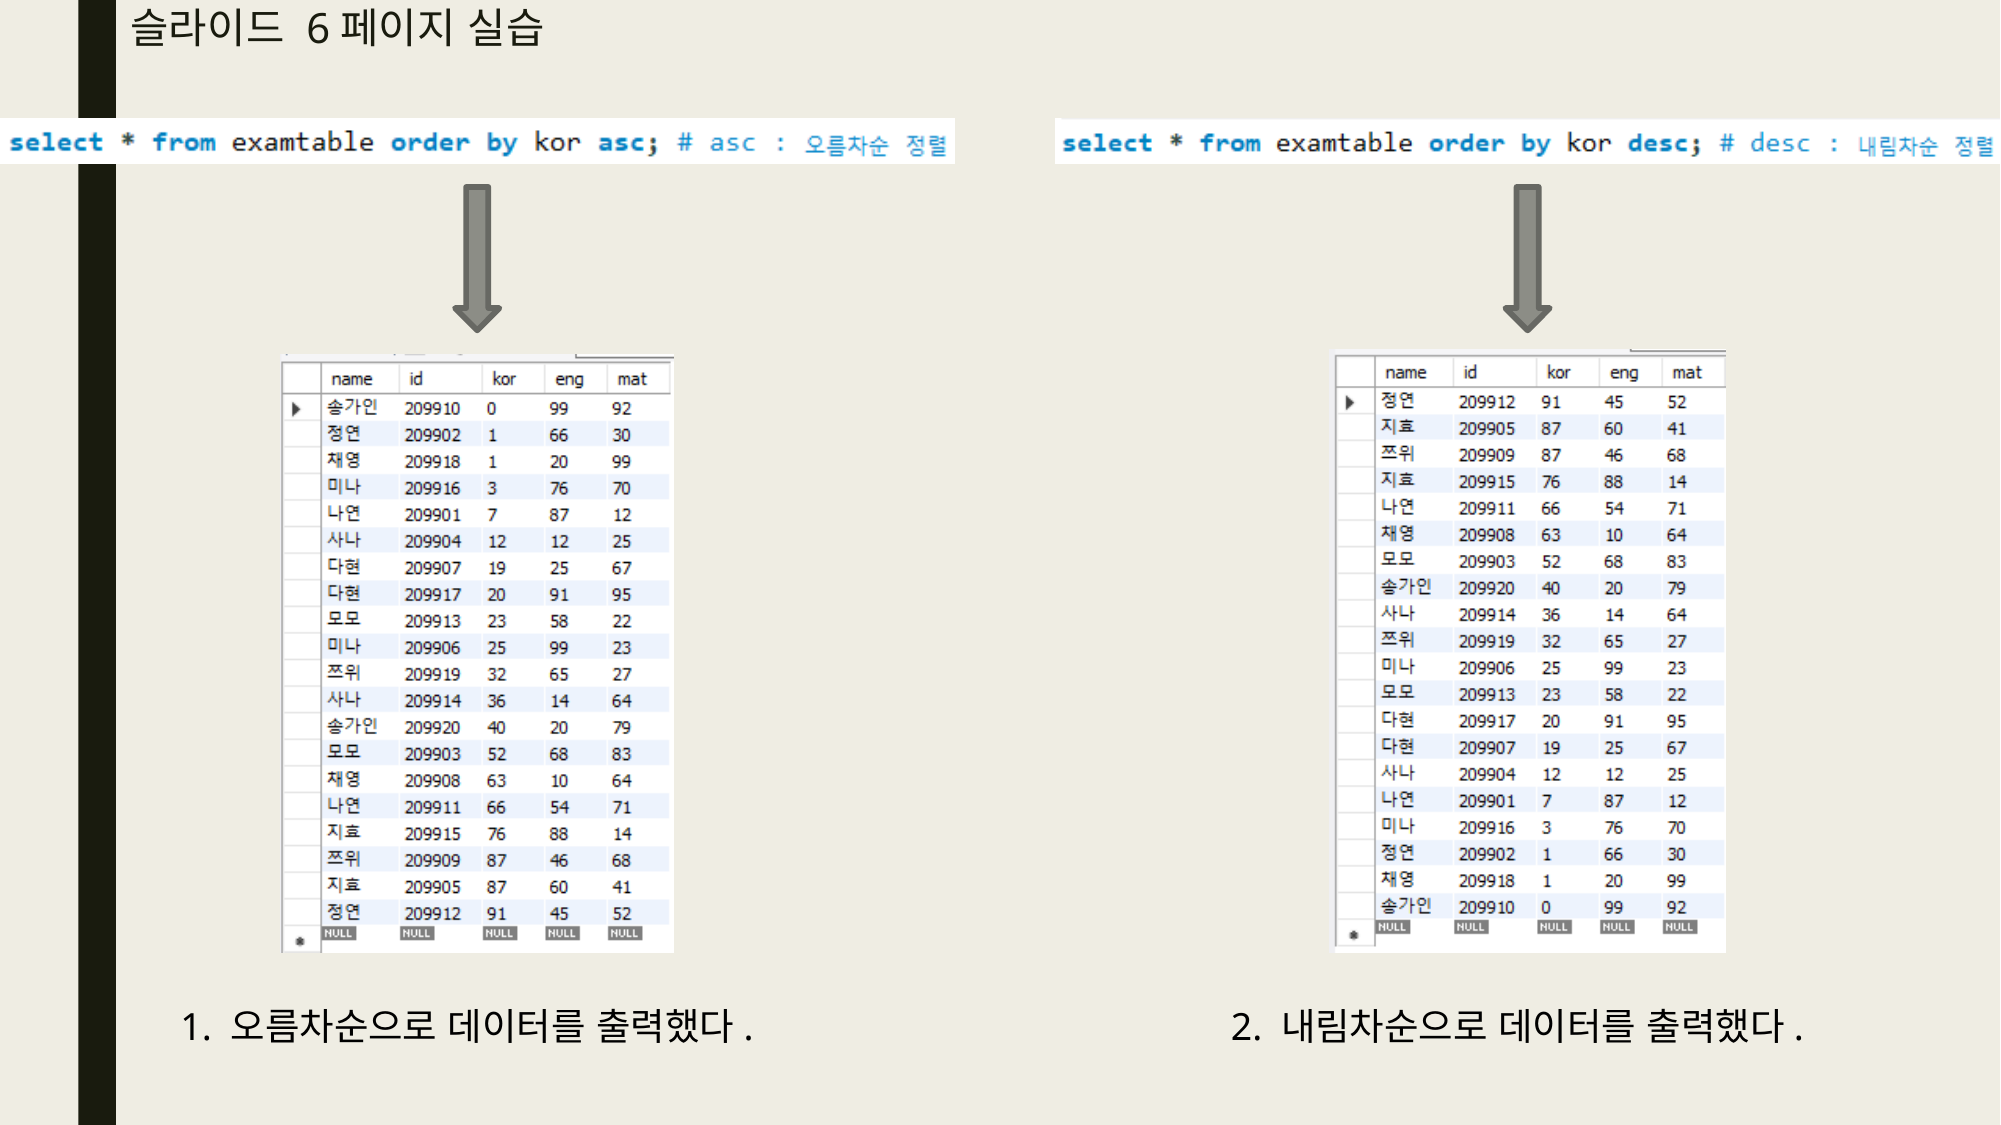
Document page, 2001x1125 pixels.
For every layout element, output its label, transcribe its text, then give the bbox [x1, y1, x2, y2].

title 슬라이드 6페이지 실습 [115, 0, 1691, 79]
picture [1329, 349, 1726, 953]
picture [1055, 118, 2000, 164]
text_box [1502, 184, 1553, 334]
picture [280, 354, 674, 953]
text_box 2. 내림차순으로 데이터를 출력했다. [1216, 995, 1840, 1056]
text_box [452, 184, 503, 334]
picture [0, 118, 955, 164]
text_box 1. 오름차순으로 데이터를 출력했다. [165, 995, 789, 1056]
